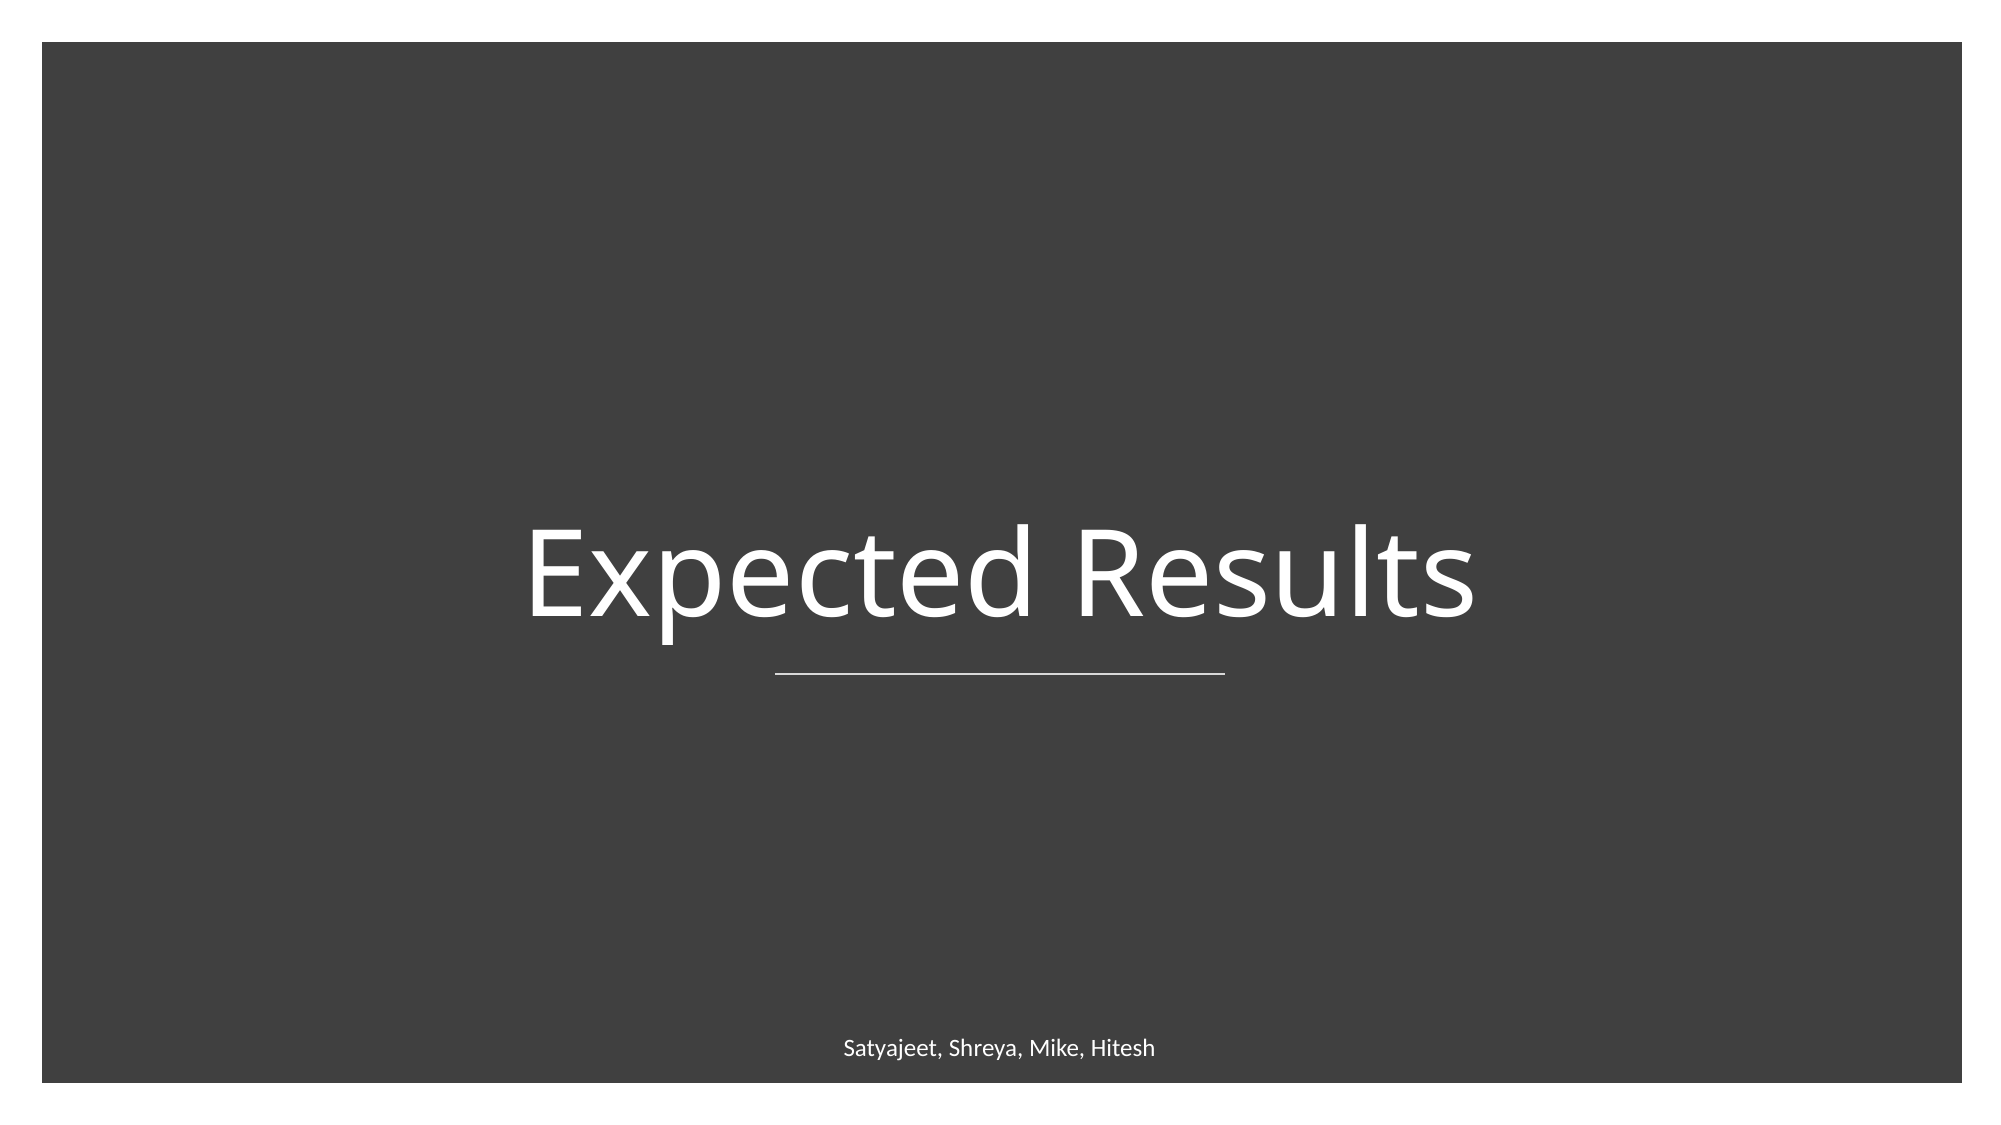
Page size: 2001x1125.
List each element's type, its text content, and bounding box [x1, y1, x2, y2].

text_box [0, 0, 2000, 1125]
footer Satyajeet, Shreya, Mike, Hitesh [662, 1016, 1338, 1077]
text_box [52, 52, 1952, 1073]
title Expected Results [249, 184, 1750, 650]
slide_number 3 [1412, 1042, 1863, 1103]
